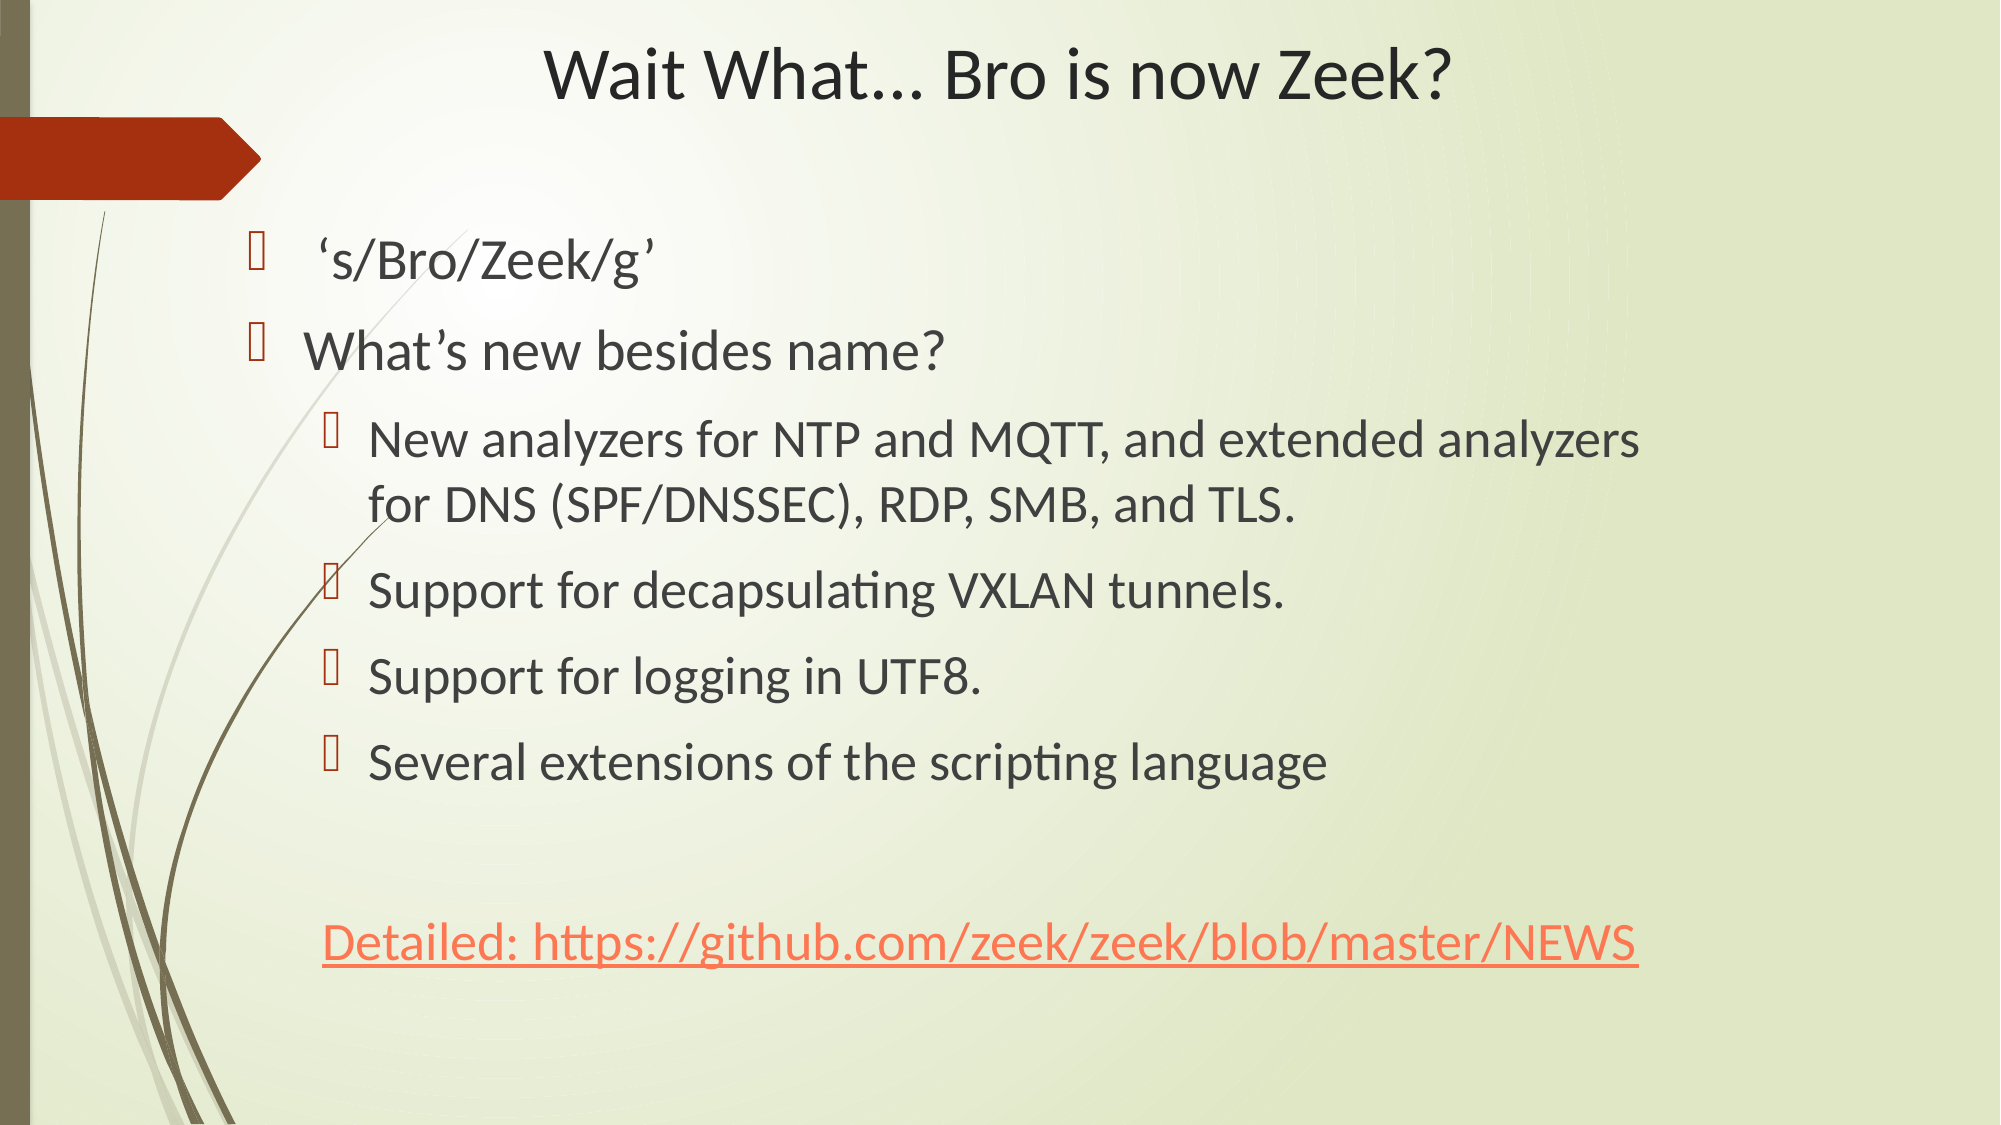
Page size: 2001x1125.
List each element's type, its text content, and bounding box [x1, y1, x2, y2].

list ‘s/Bro/Zeek/g’ What’s new besides name? New analyzers for NTP and MQTT, and extended analyzers for DNS (SPF/DNSSEC), RDP, SMB, and TLS. Support for decapsulating VXLAN tunnels. Support for logging in UTF8. Several extensions of the scripting language Detailed: https://github.com/zeek/zeek/blob/master/NEWS [232, 214, 1695, 1073]
title Wait What... Bro is now Zeek? [269, 17, 1731, 146]
